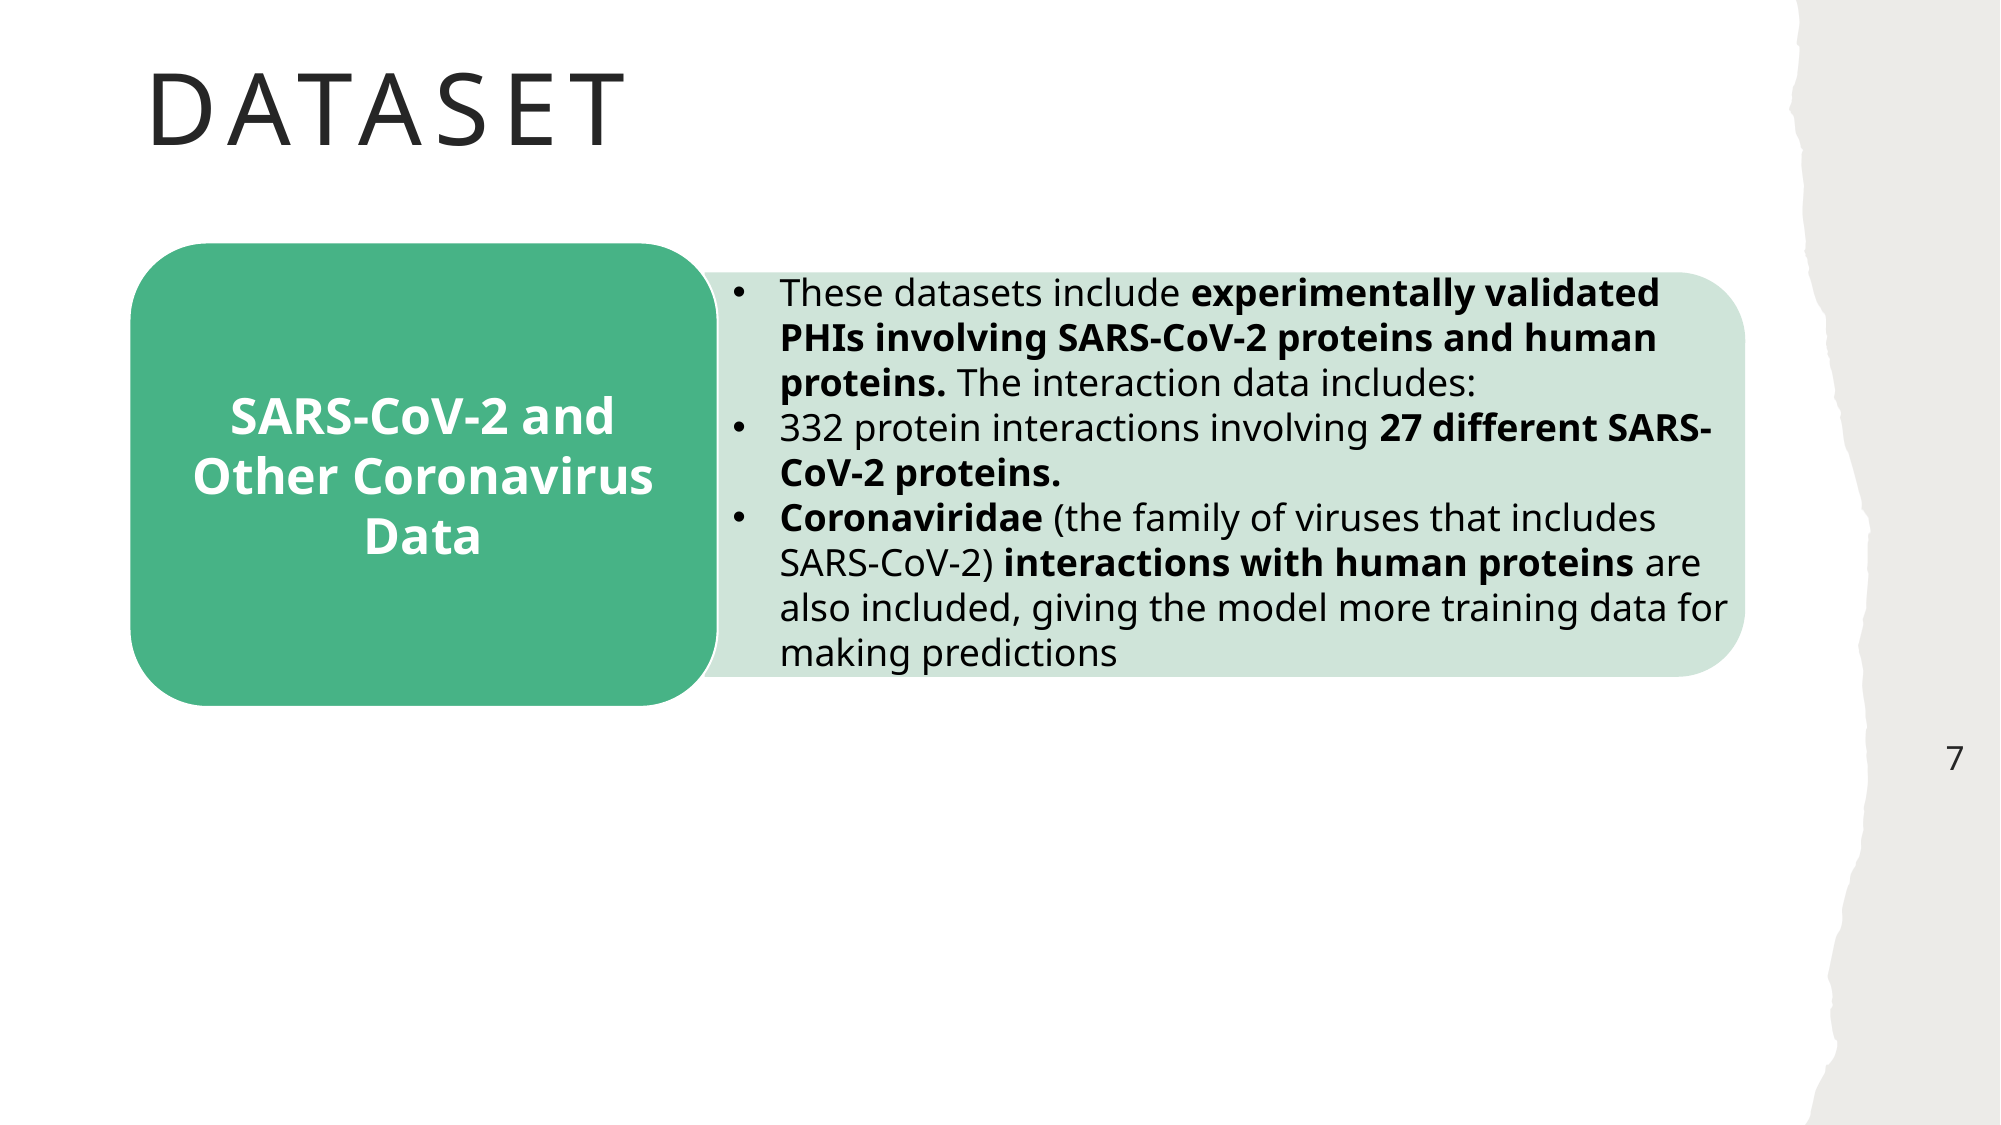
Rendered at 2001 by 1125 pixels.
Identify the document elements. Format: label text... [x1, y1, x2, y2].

picture [1789, 0, 2000, 1125]
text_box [129, 242, 718, 707]
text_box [718, 273, 1753, 676]
slide_number 7 [1910, 616, 2000, 904]
title Dataset [129, 0, 1739, 200]
